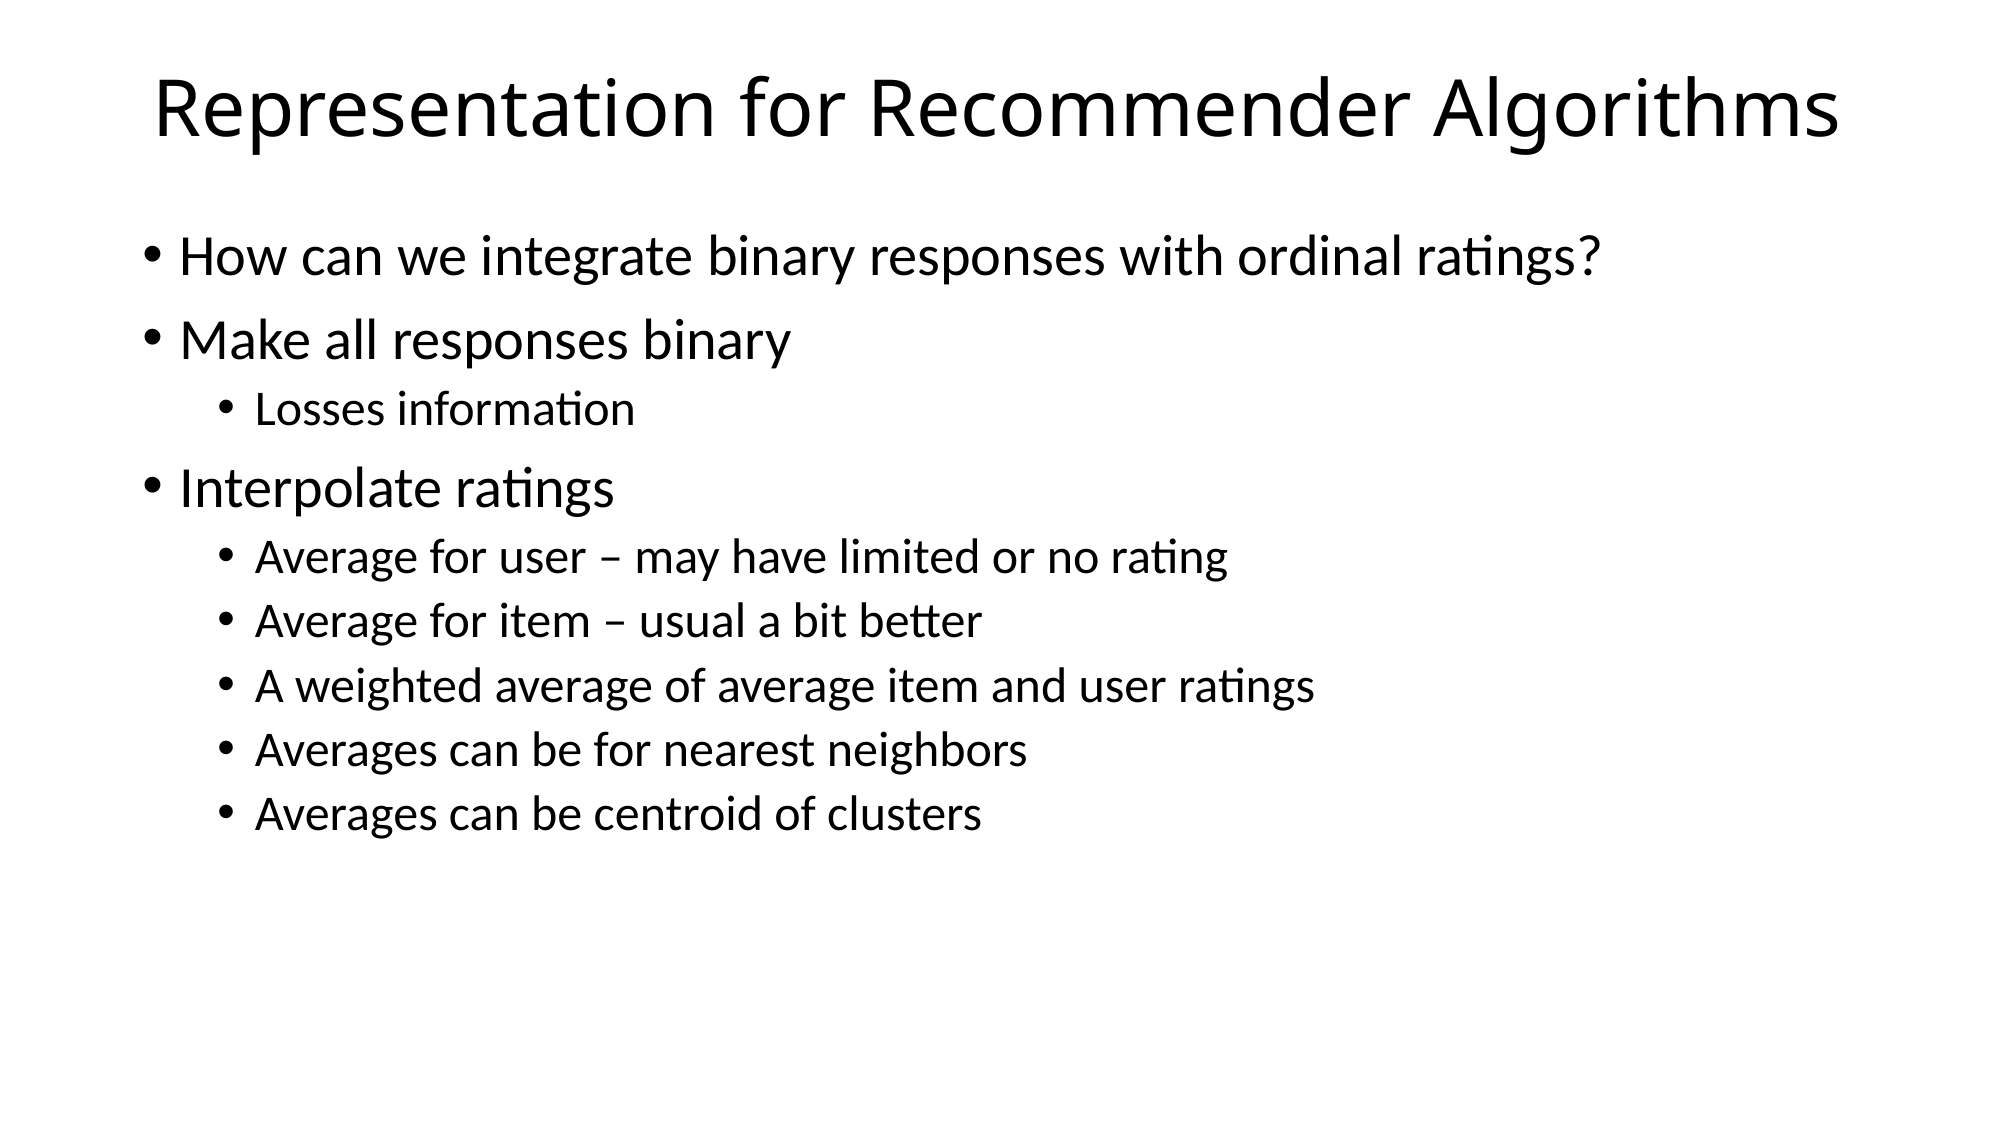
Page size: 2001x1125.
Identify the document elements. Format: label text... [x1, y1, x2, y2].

list How can we integrate binary responses with ordinal ratings? Make all responses binary Losses information Interpolate ratings Average for user – may have limited or no rating Average for item – usual a bit better A weighted average of average item and user ratings Averages can be for nearest neighbors Averages can be centroid of clusters [127, 217, 1853, 1092]
title Representation for Recommender Algorithms [137, 59, 1863, 162]
